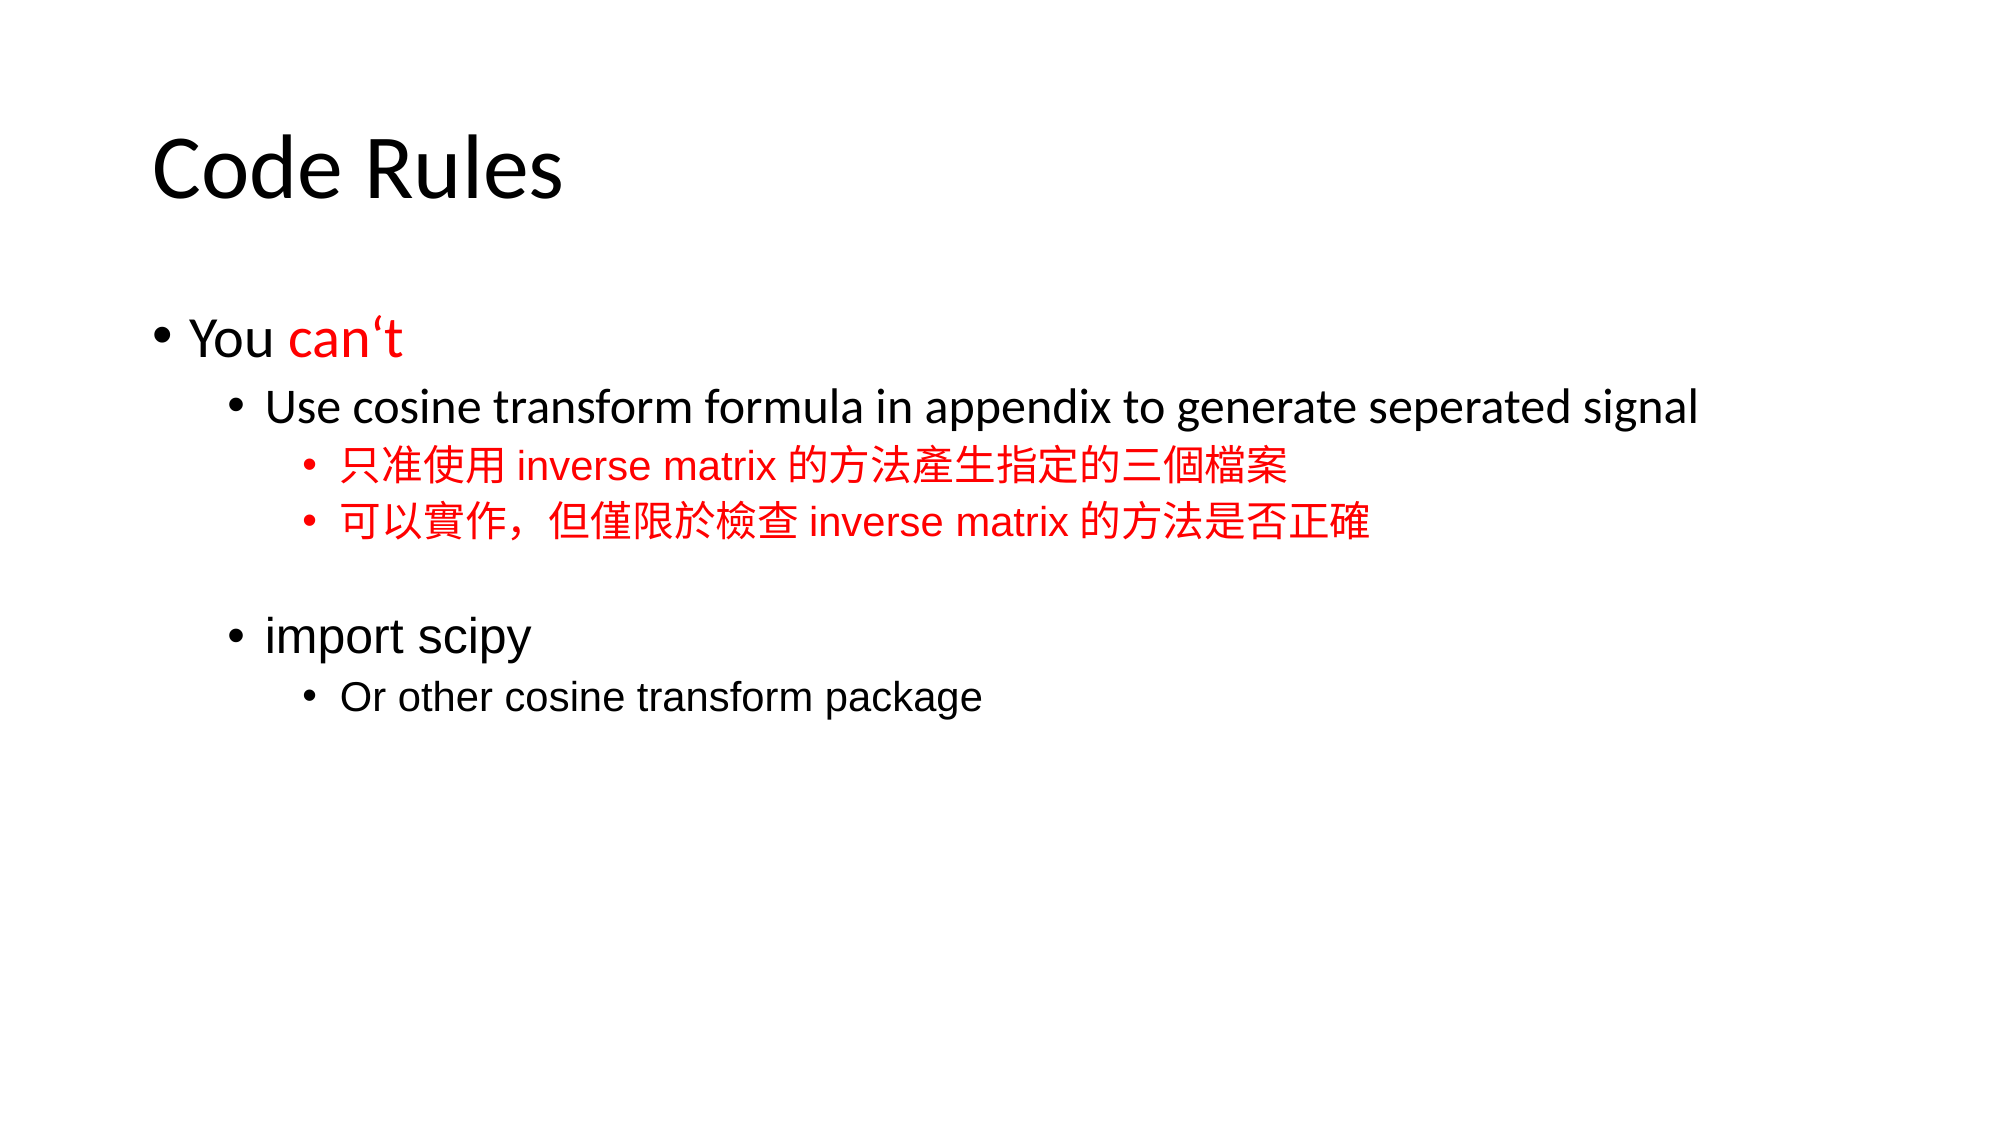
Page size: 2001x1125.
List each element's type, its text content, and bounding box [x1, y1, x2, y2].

title Code Rules [137, 59, 1863, 278]
list You can‘t Use cosine transform formula in appendix to generate seperated signal 只准使用inverse matrix的方法產生指定的三個檔案 可以實作，但僅限於檢查inverse matrix的方法是否正確 import scipy Or other cosine transform package [137, 299, 1863, 1014]
